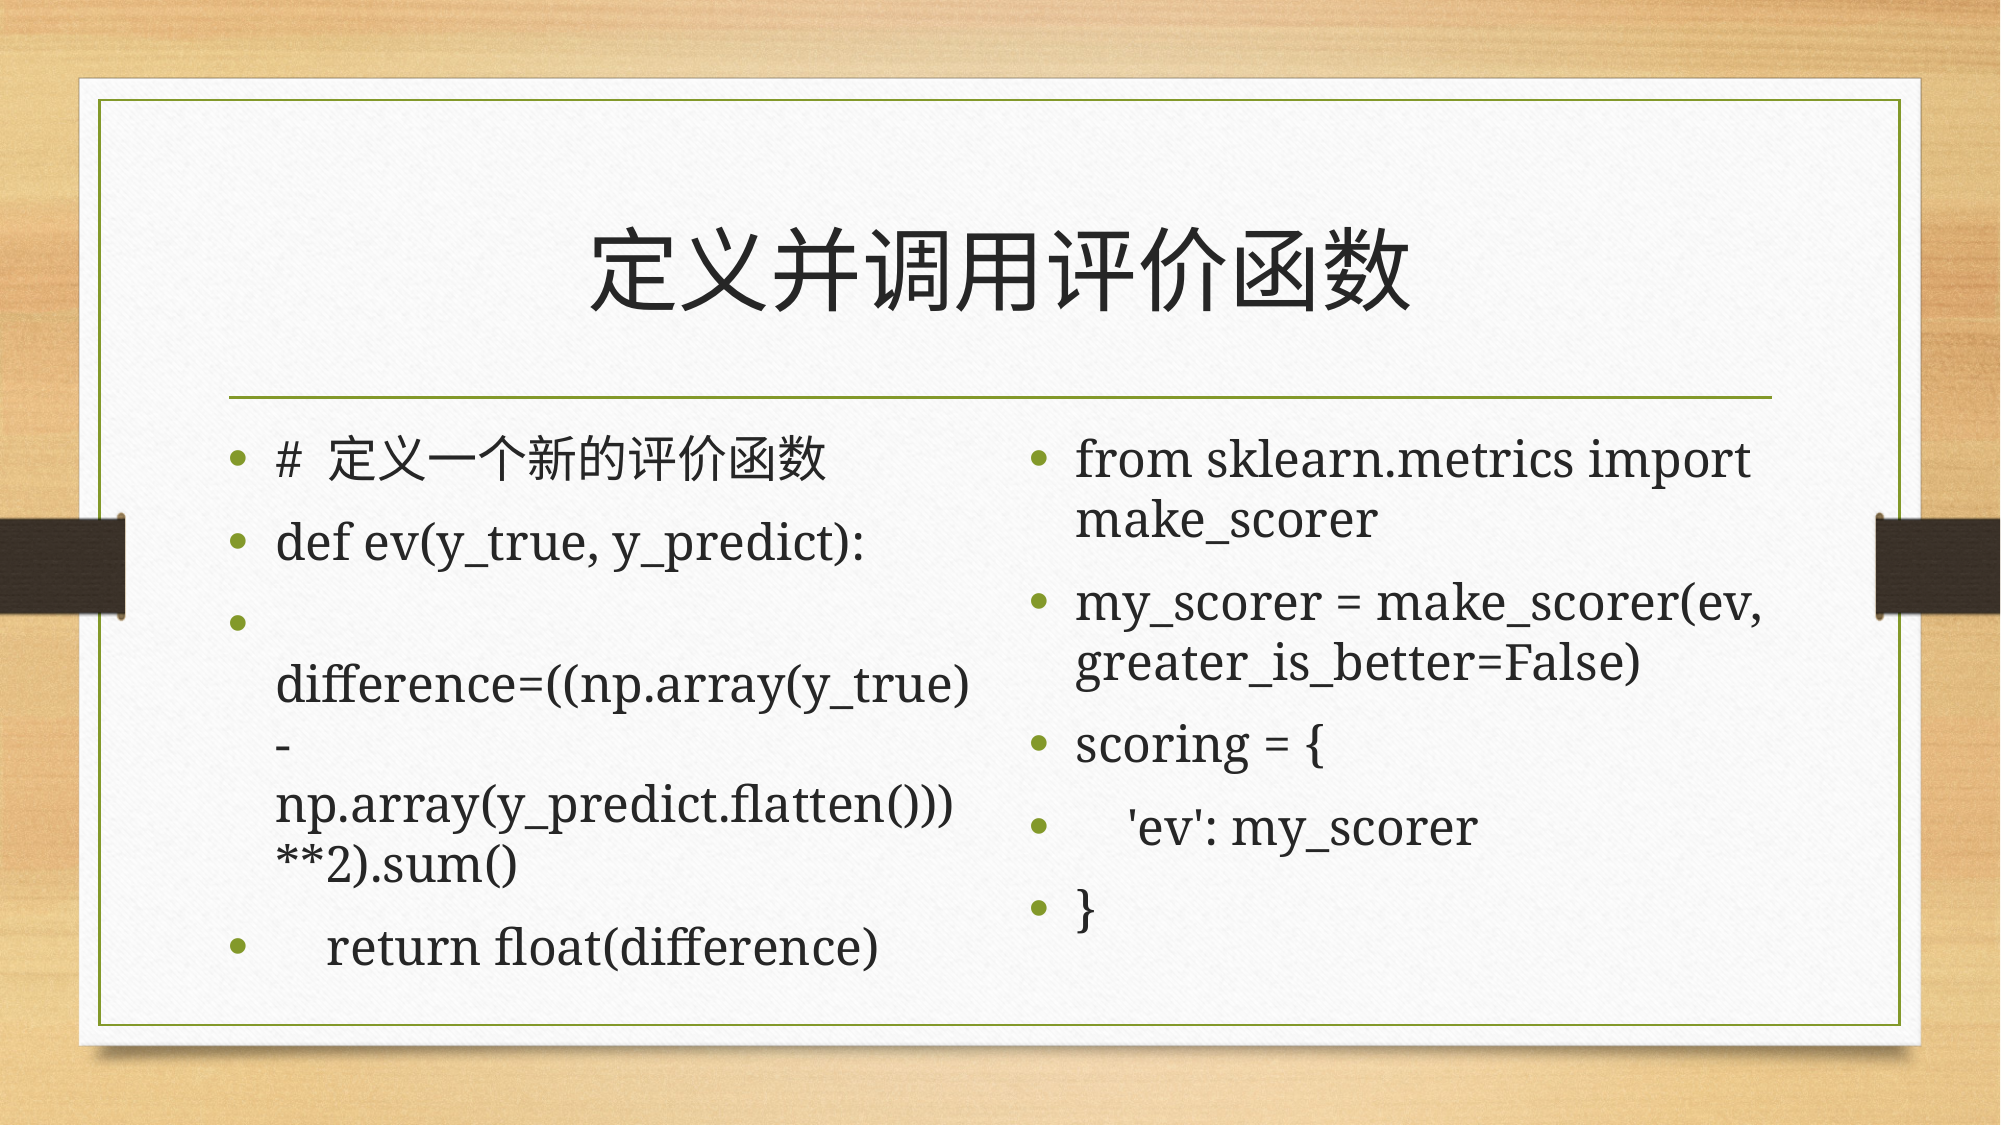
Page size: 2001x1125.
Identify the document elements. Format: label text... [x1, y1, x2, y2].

title 定义并调用评价函数 [212, 161, 1788, 375]
list from sklearn.metrics import make_scorer my_scorer = make_scorer(ev, greater_is_better=False) scoring = { 'ev': my_scorer } [1013, 420, 1788, 963]
picture [0, 0, 2001, 1125]
list # 定义一个新的评价函数 def ev(y_true, y_predict): difference=((np.array(y_true) - np.array(y_predict.flatten()))**2).sum() return float(difference) [213, 420, 987, 963]
